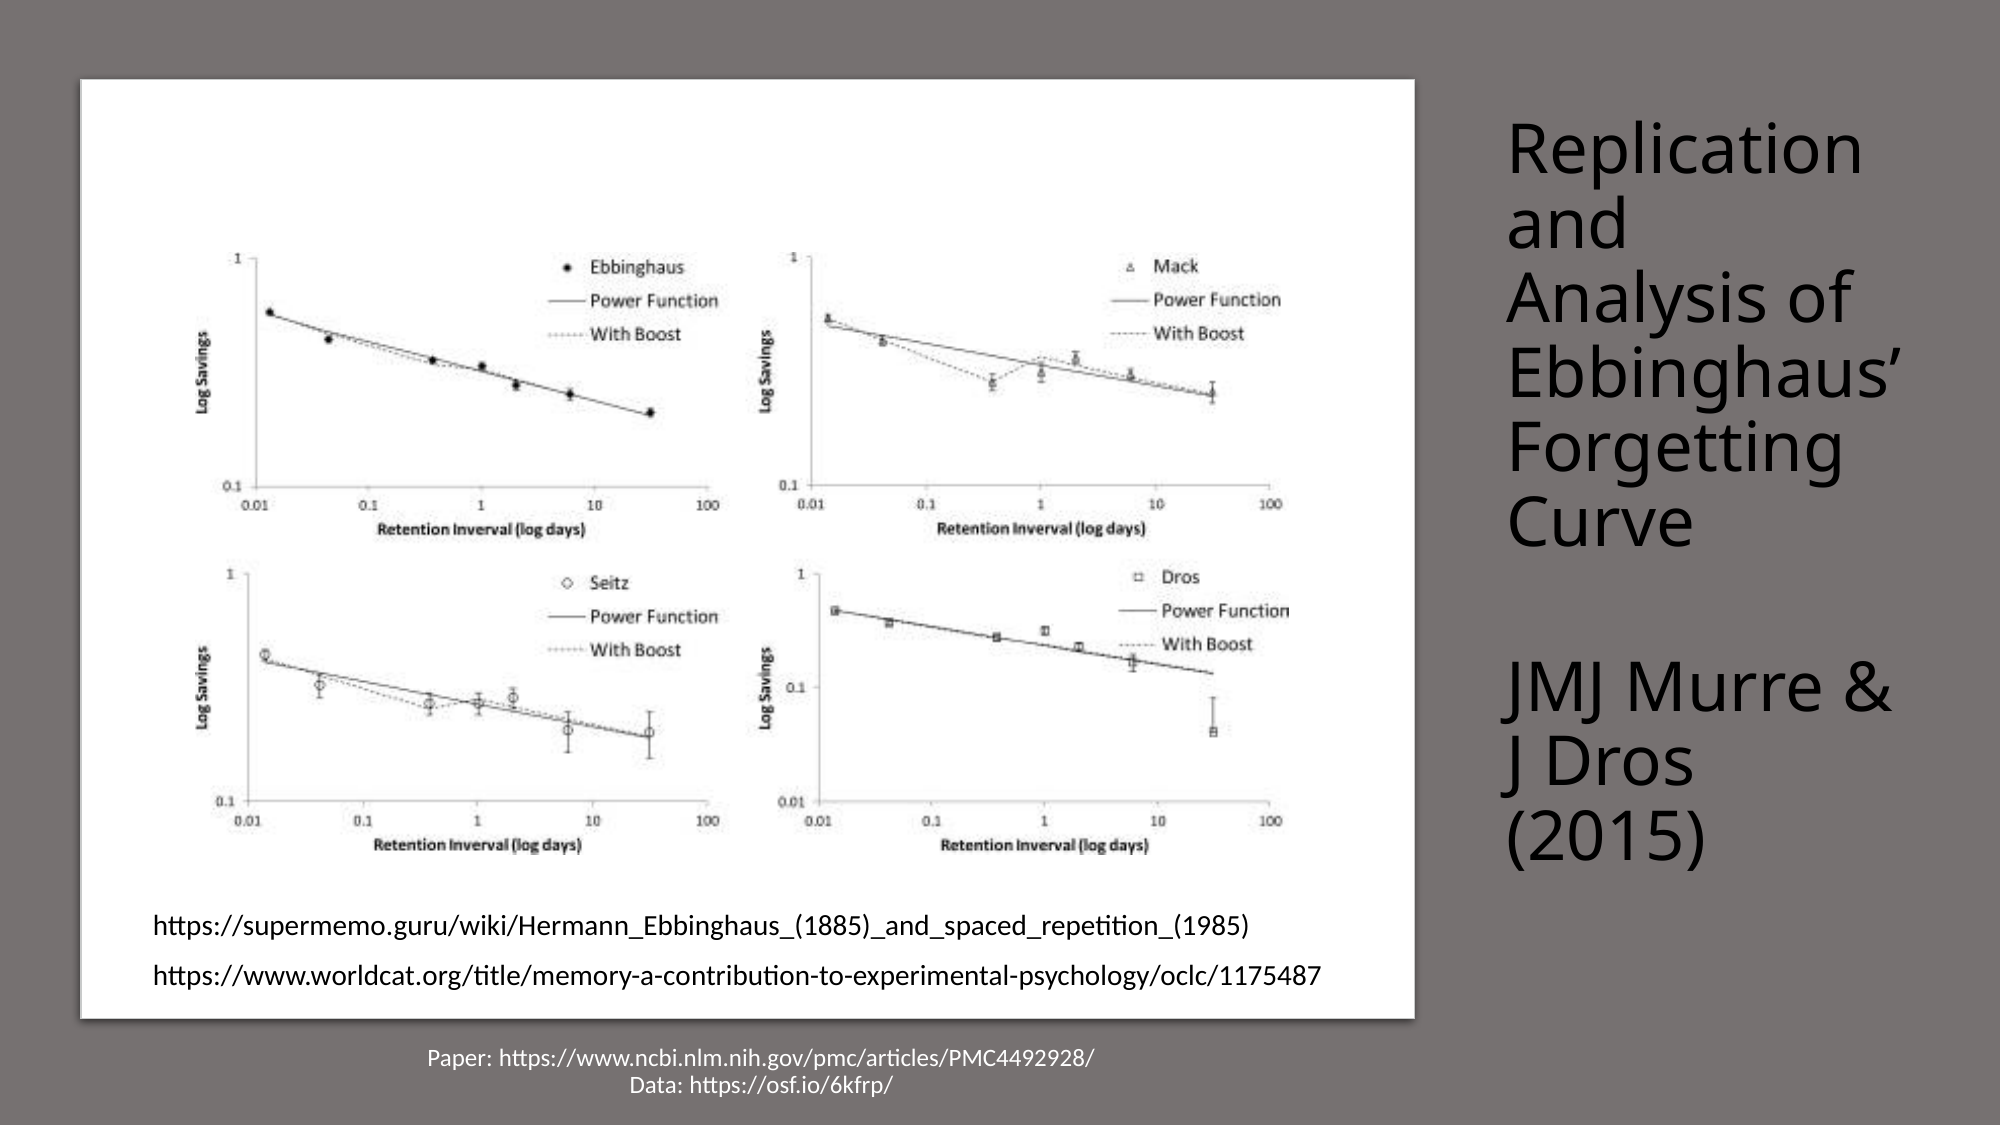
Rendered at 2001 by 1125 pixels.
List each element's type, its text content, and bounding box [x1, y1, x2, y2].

text_box https://supermemo.guru/wiki/Hermann_Ebbinghaus_(1885)_and_spaced_repetition_(1985) . https://www.worldcat.org/title/memory-a-contribution-to-experimental-psychology/oclc/1175487 [138, 899, 2000, 1000]
text_box [80, 78, 1415, 1019]
text_box [0, 0, 2000, 1125]
title Replication and Analysis of Ebbinghaus’ Forgetting Curve JMJ Murre & J Dros (2015) [1491, 101, 1921, 888]
footer Paper: https://www.ncbi.nlm.nih.gov/pmc/articles/PMC4492928/ Data: https://osf.io/6kfrp/ [395, 1041, 1128, 1102]
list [195, 252, 1289, 855]
